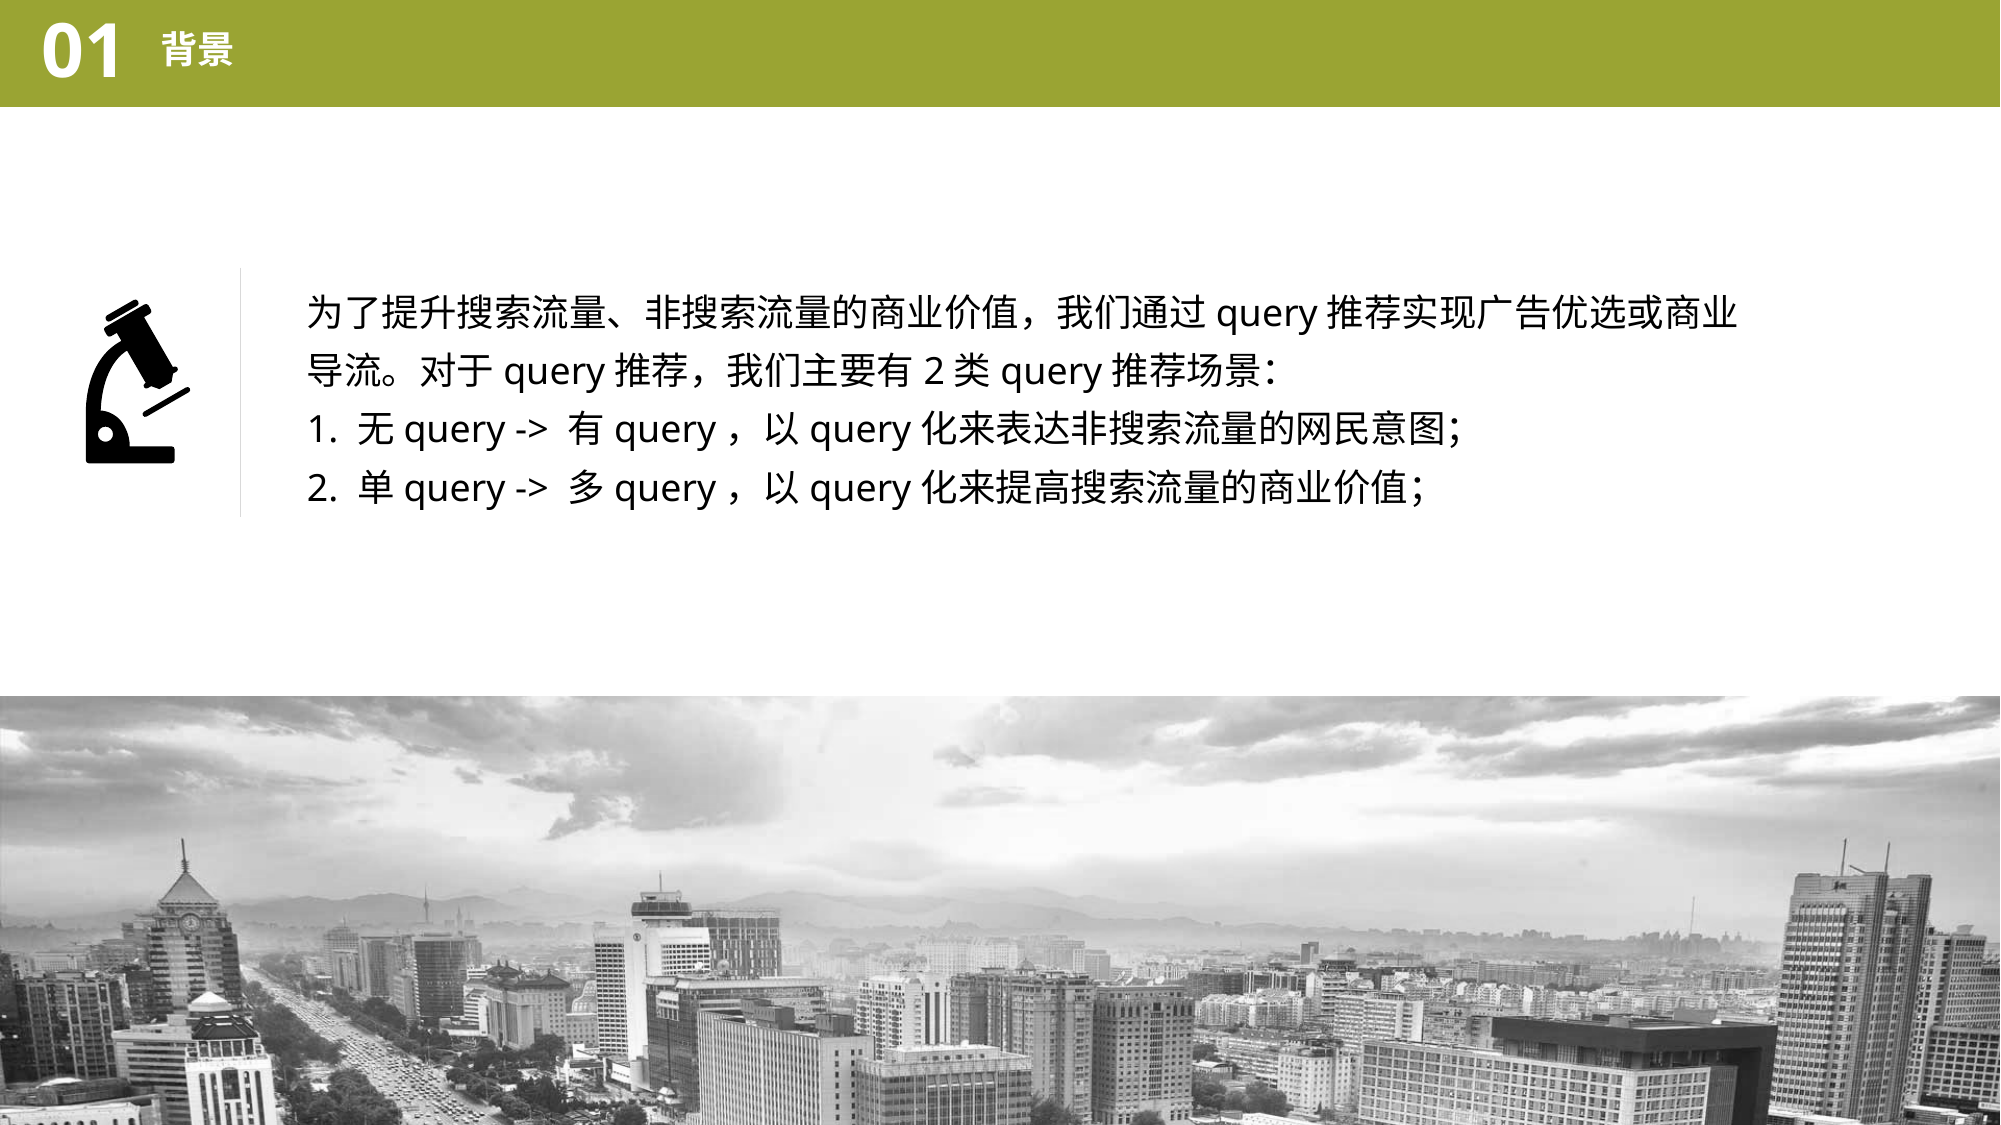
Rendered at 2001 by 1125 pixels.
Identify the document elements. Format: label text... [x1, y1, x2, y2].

list 01 [26, 13, 146, 93]
list 背景 [146, 23, 772, 84]
text_box 为了提升搜索流量、非搜索流量的商业价值，我们通过query推荐实现广告优选或商业导流。对于query推荐，我们主要有2类query推荐场景： 1. 无query -> 有query，以query化来表达非搜索流量的网民意图； 2. 单query -> 多query，以query化来提高搜索流量的商业价值； [292, 267, 1763, 517]
picture [0, 696, 2000, 1125]
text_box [84, 299, 191, 464]
